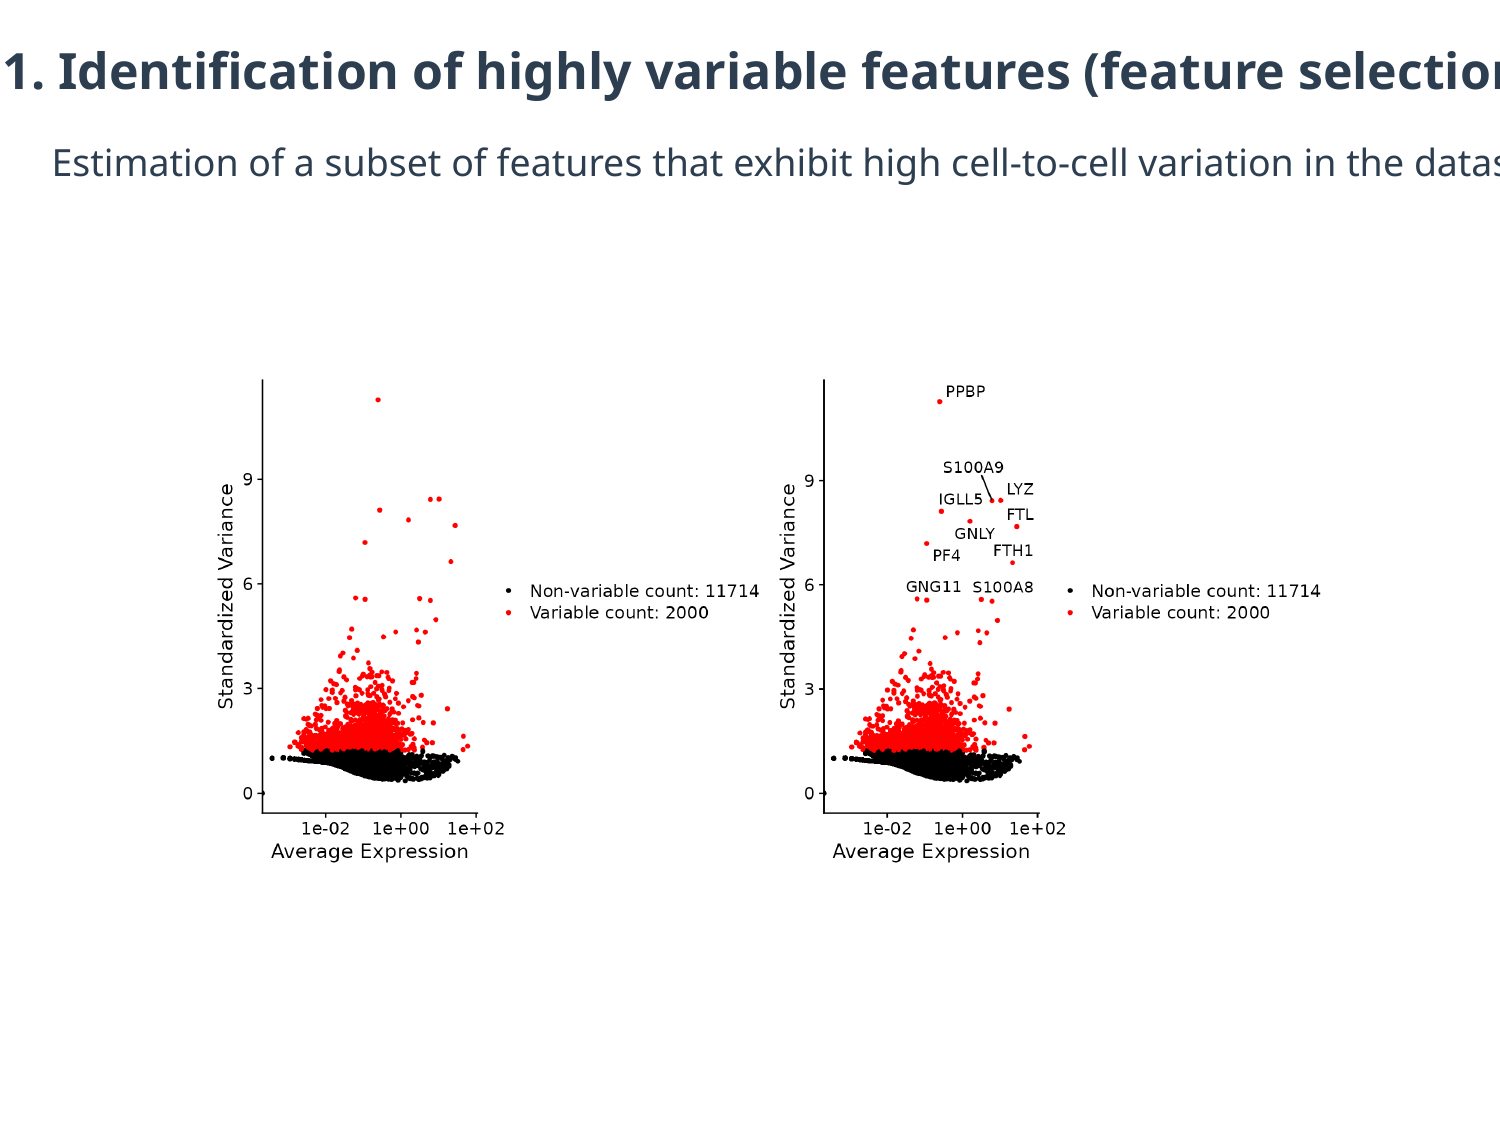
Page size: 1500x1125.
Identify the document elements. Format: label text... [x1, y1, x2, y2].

picture [200, 362, 1339, 880]
text_box Estimation of a subset of features that exhibit high cell-to-cell variation in the dataset [36, 131, 1500, 191]
text_box 1. Identification of highly variable features (feature selection) [0, 32, 1500, 168]
